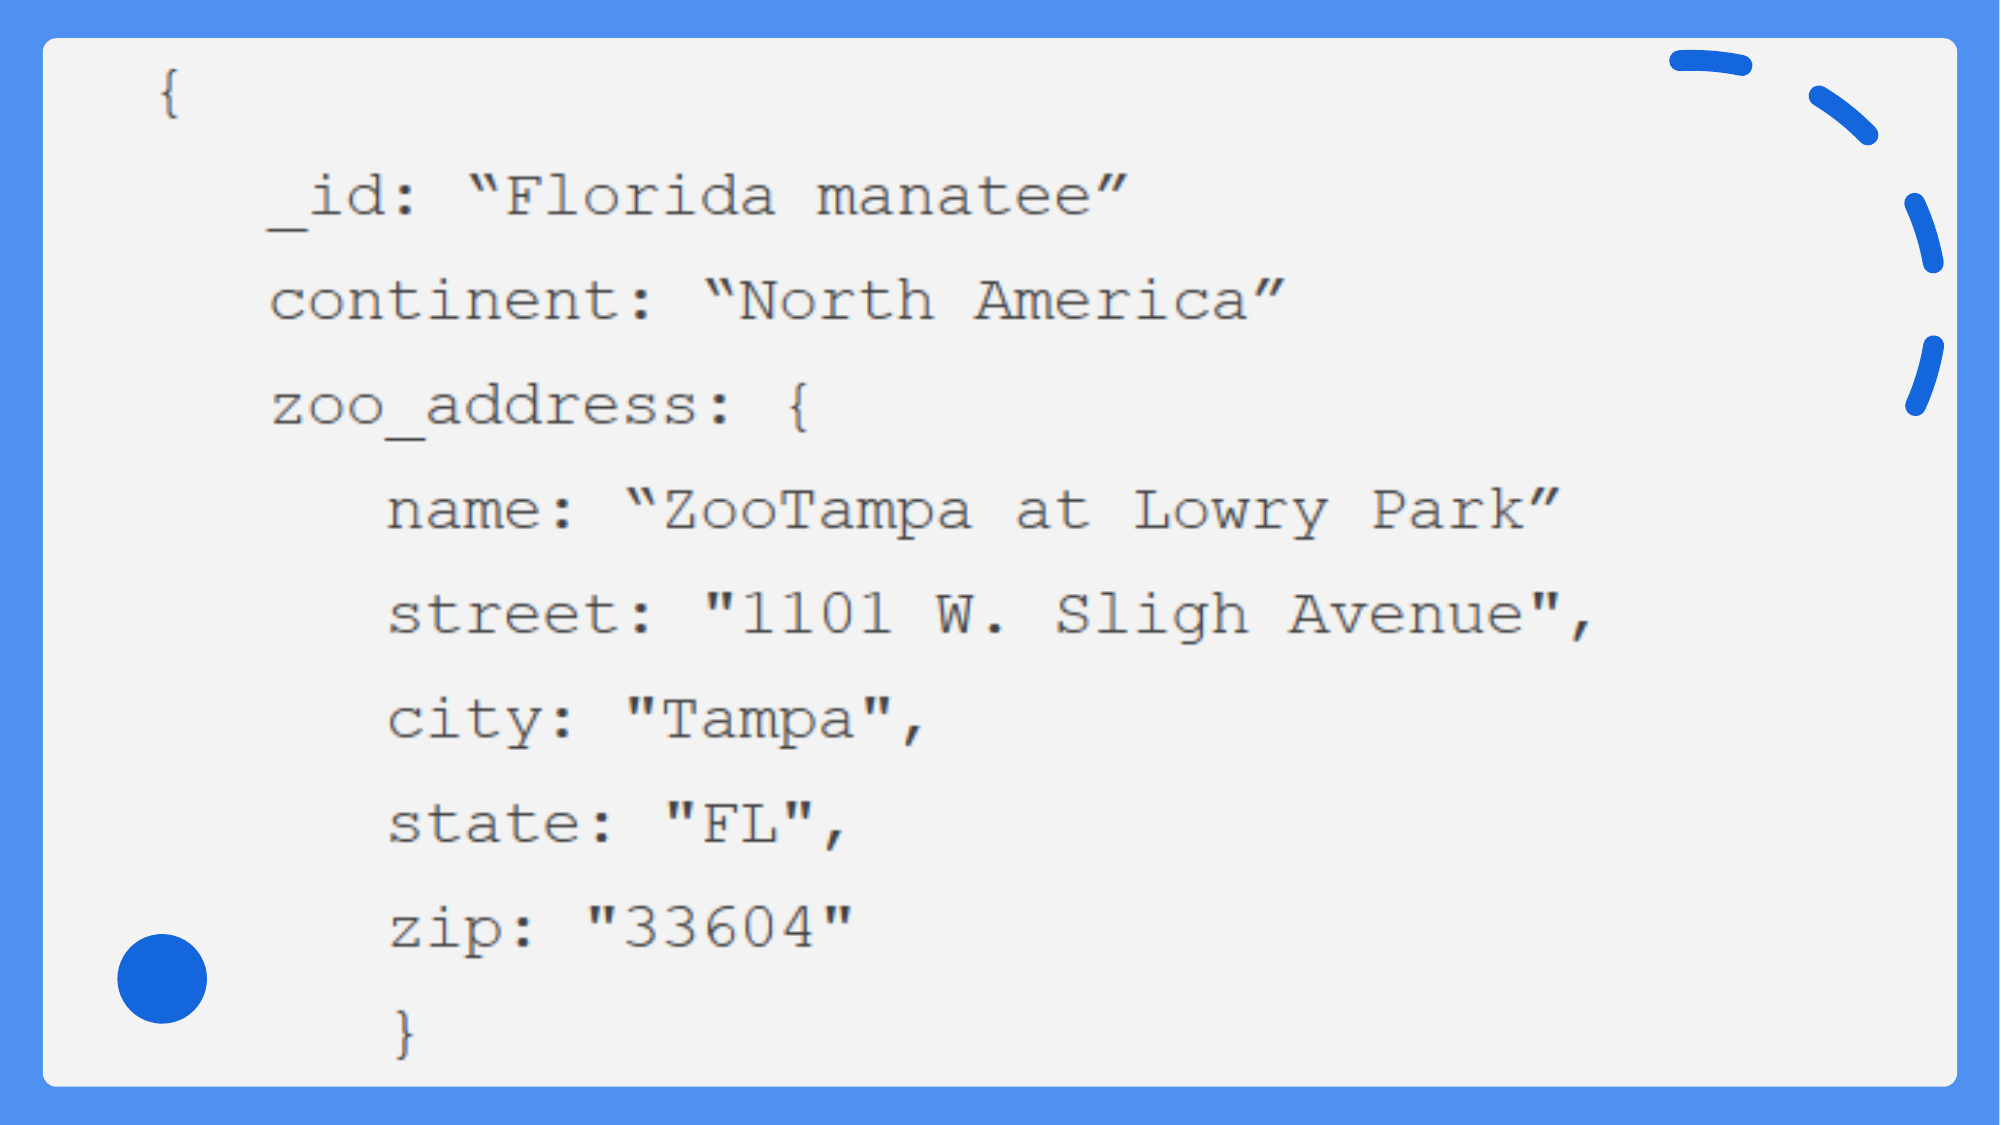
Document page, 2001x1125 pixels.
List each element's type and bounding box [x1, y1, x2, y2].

picture [42, 38, 1958, 1087]
text_box [0, 0, 2000, 1125]
